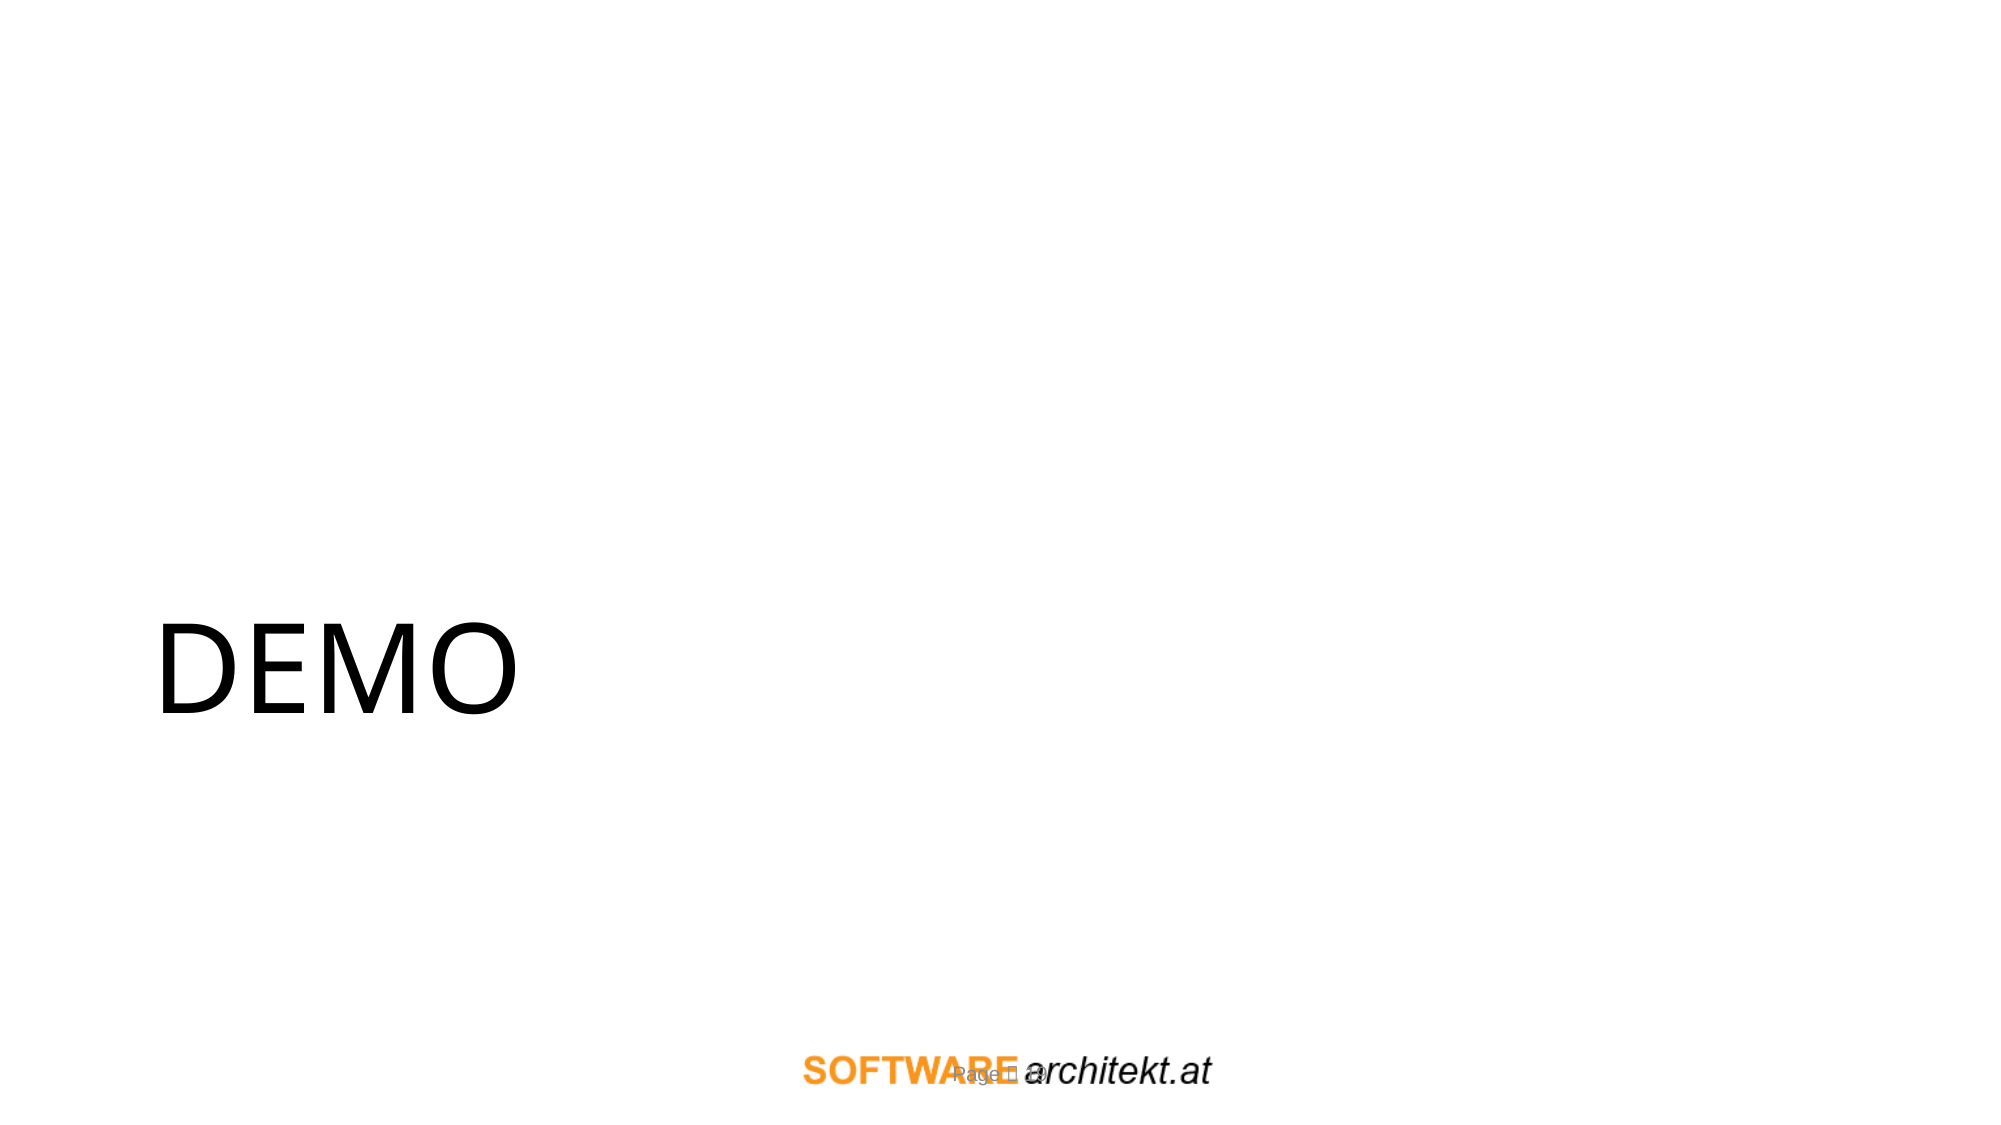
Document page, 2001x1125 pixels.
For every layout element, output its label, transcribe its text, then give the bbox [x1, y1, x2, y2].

footer Page  19 [662, 1042, 1338, 1103]
title DEMO [136, 280, 1862, 749]
